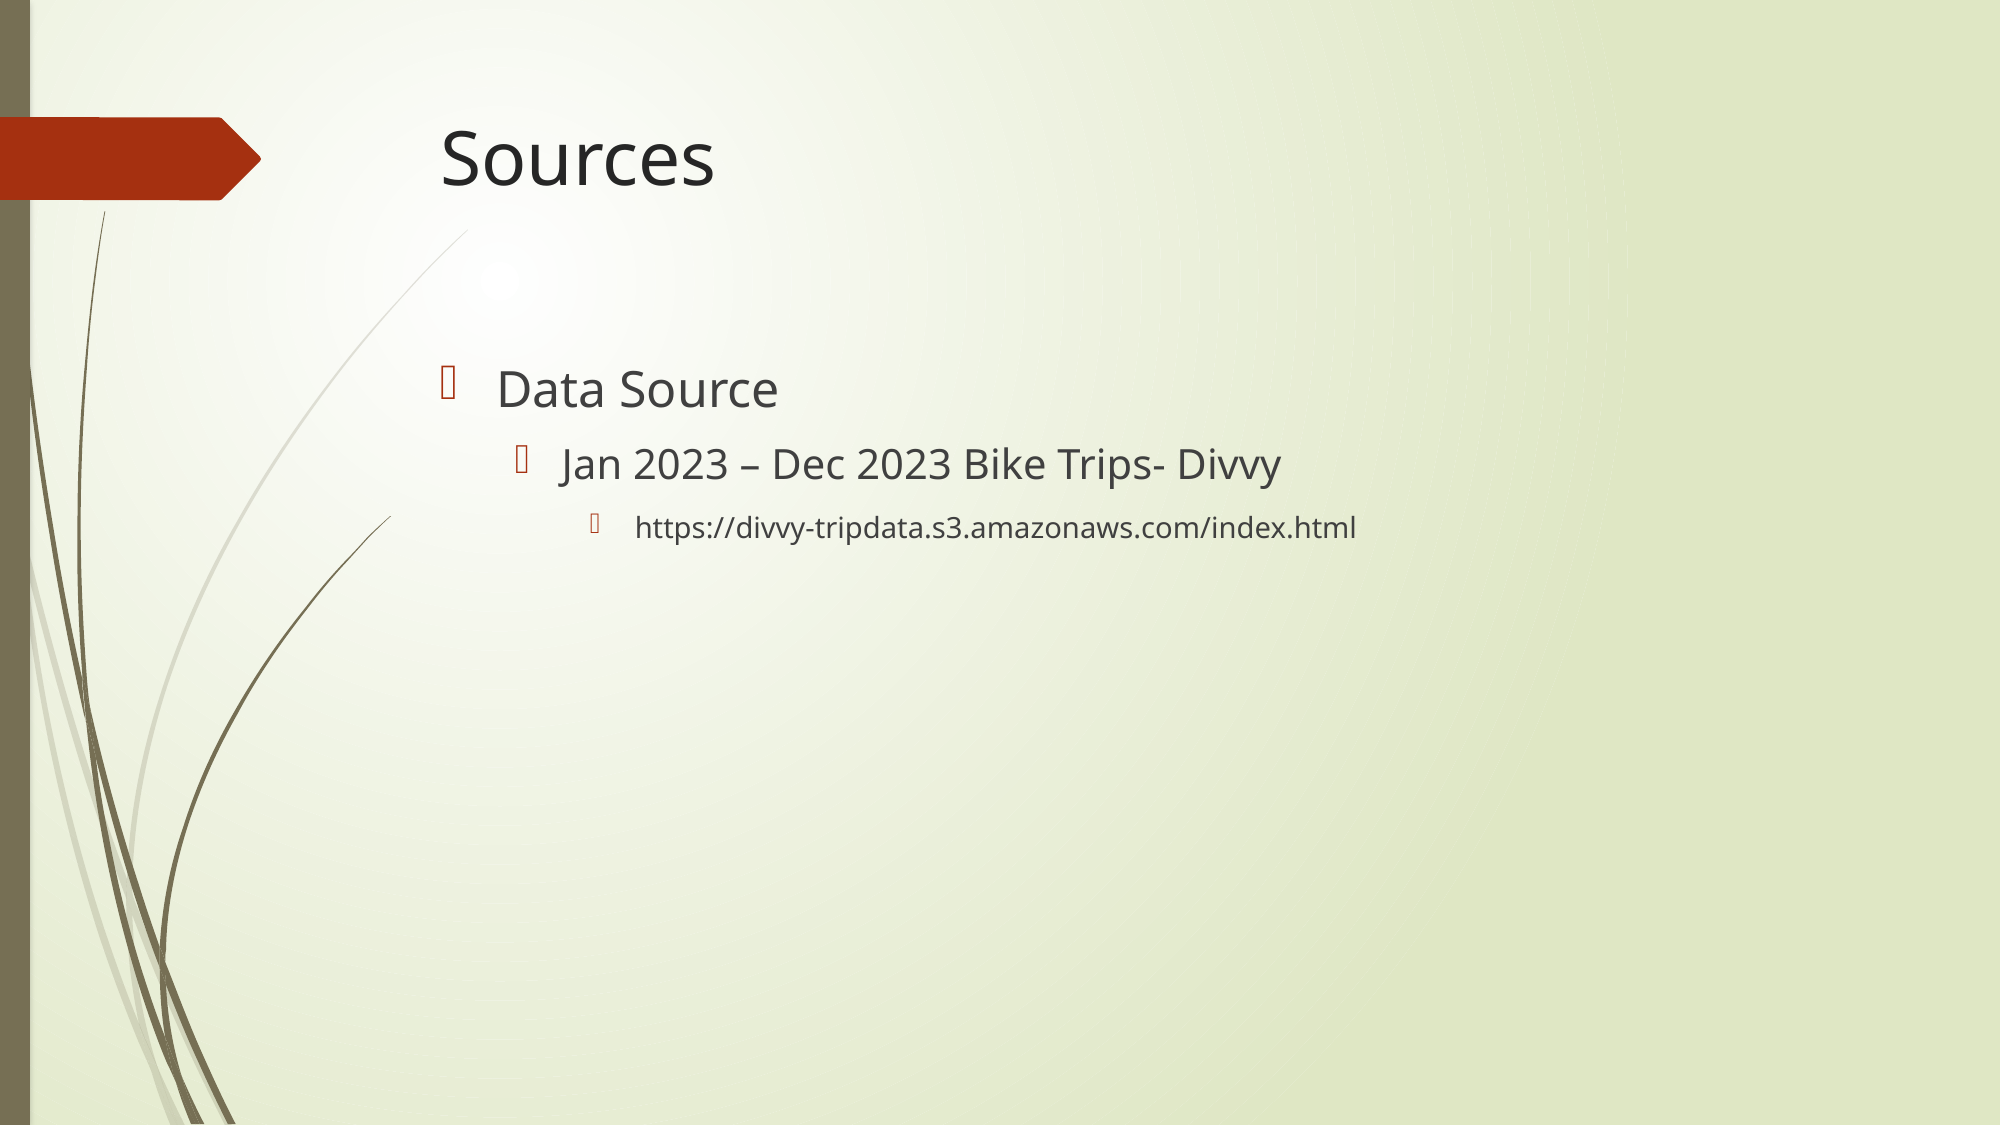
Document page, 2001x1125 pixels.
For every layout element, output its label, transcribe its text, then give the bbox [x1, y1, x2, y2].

list Data Source Jan 2023 – Dec 2023 Bike Trips- Divvy https://divvy-tripdata.s3.amazonaws.com/index.html [424, 350, 1888, 970]
title Sources [425, 102, 1888, 313]
